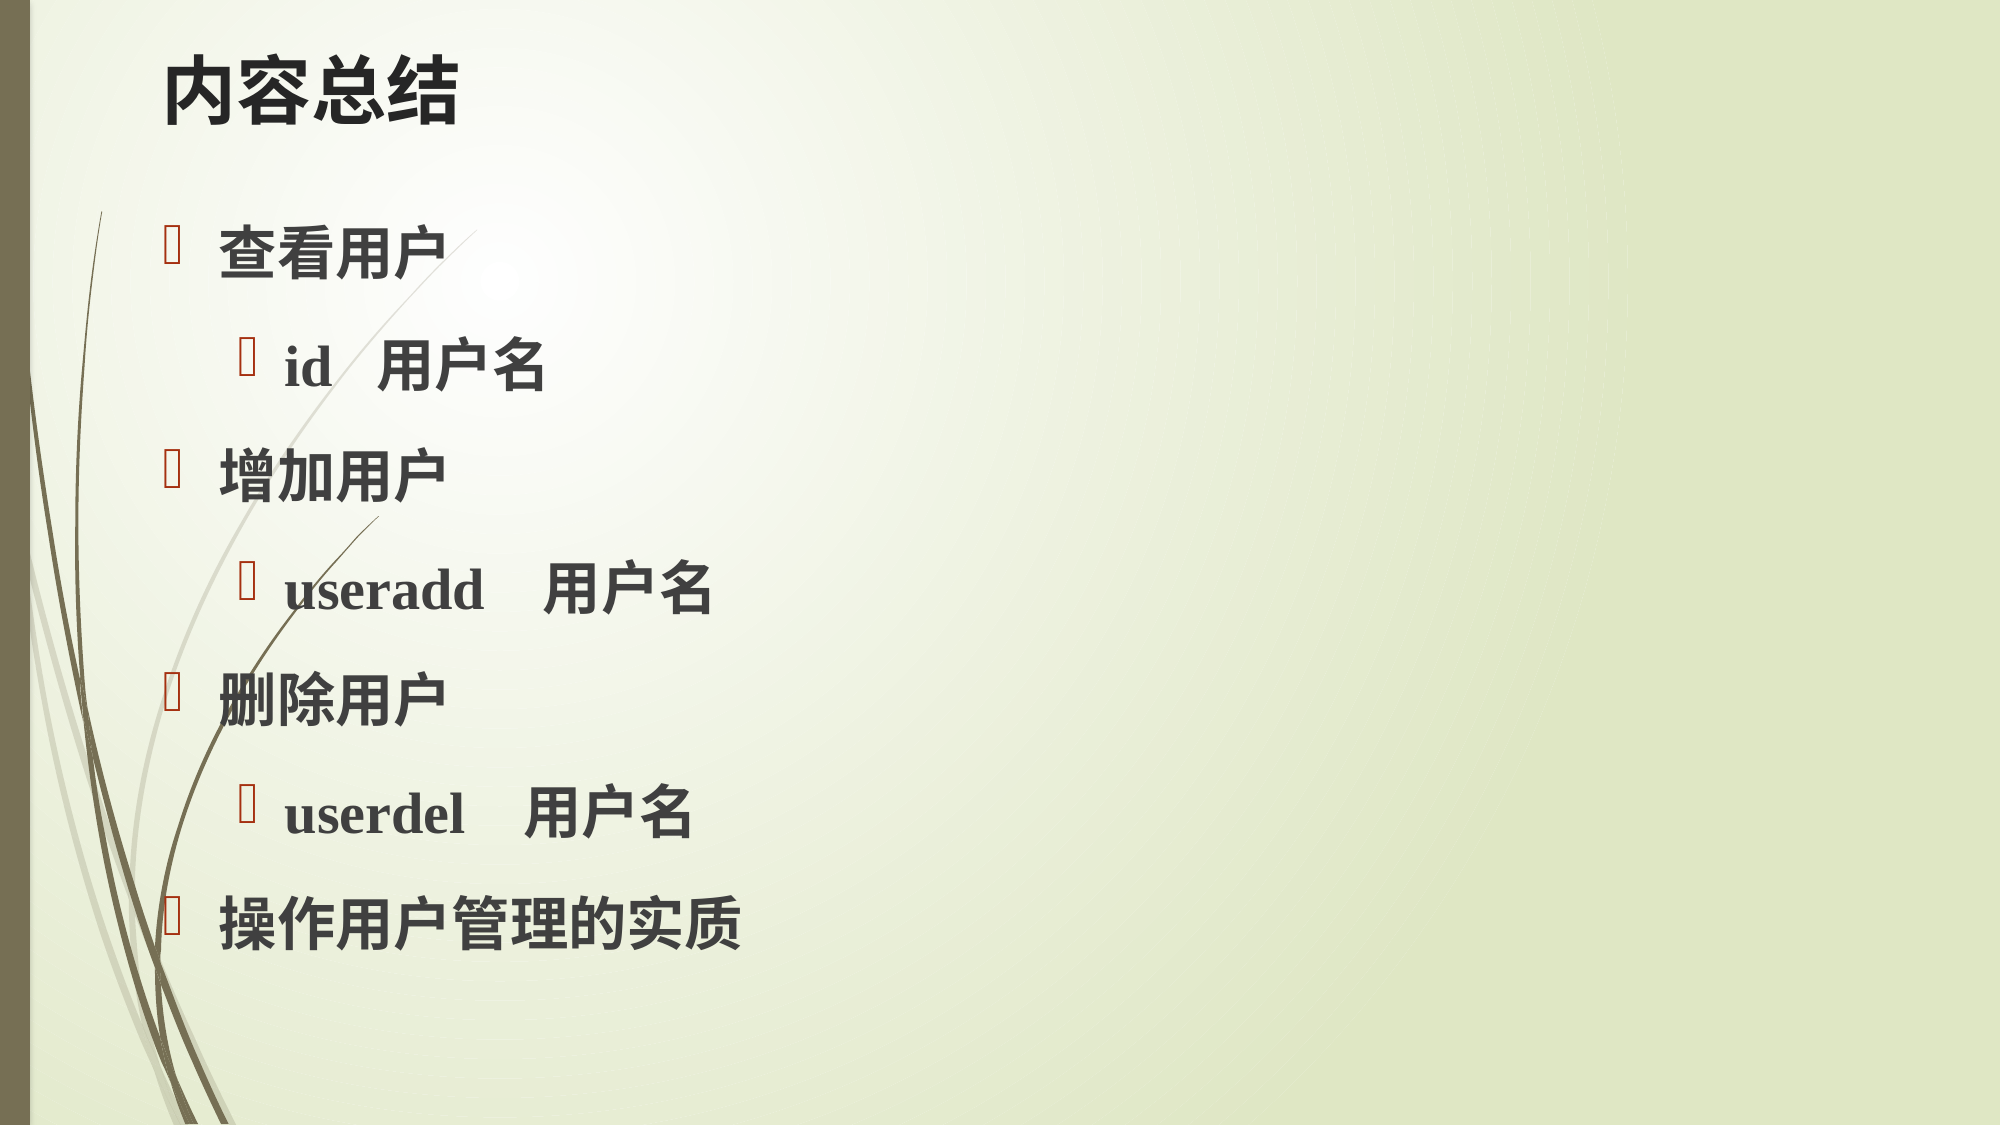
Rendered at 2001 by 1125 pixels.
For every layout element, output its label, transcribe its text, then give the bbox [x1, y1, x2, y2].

list 查看用户 id 用户名 增加用户 useradd 用户名 删除用户 userdel 用户名 操作用户管理的实质 [147, 187, 1892, 1040]
title 内容总结 [146, 35, 1882, 163]
